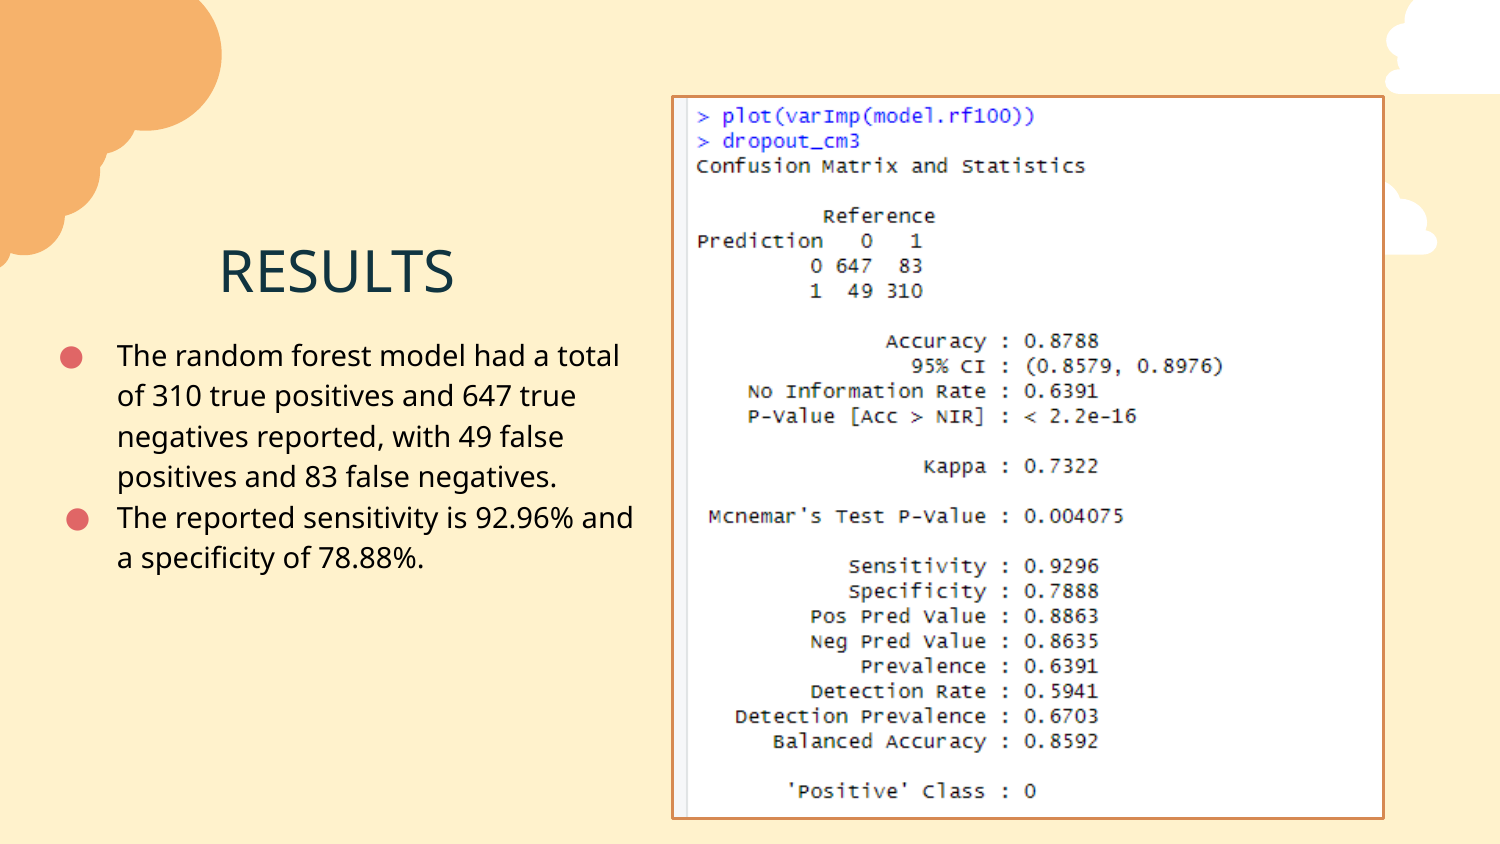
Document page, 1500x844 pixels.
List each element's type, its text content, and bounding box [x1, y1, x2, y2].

picture [674, 98, 1383, 818]
title RESULTS [120, 219, 570, 317]
list The random forest model had a total of 310 true positives and 647 true negatives reported, with 49 false positives and 83 false negatives. The reported sensitivity is 92.96% and a specificity of 78.88%. [26, 316, 664, 599]
